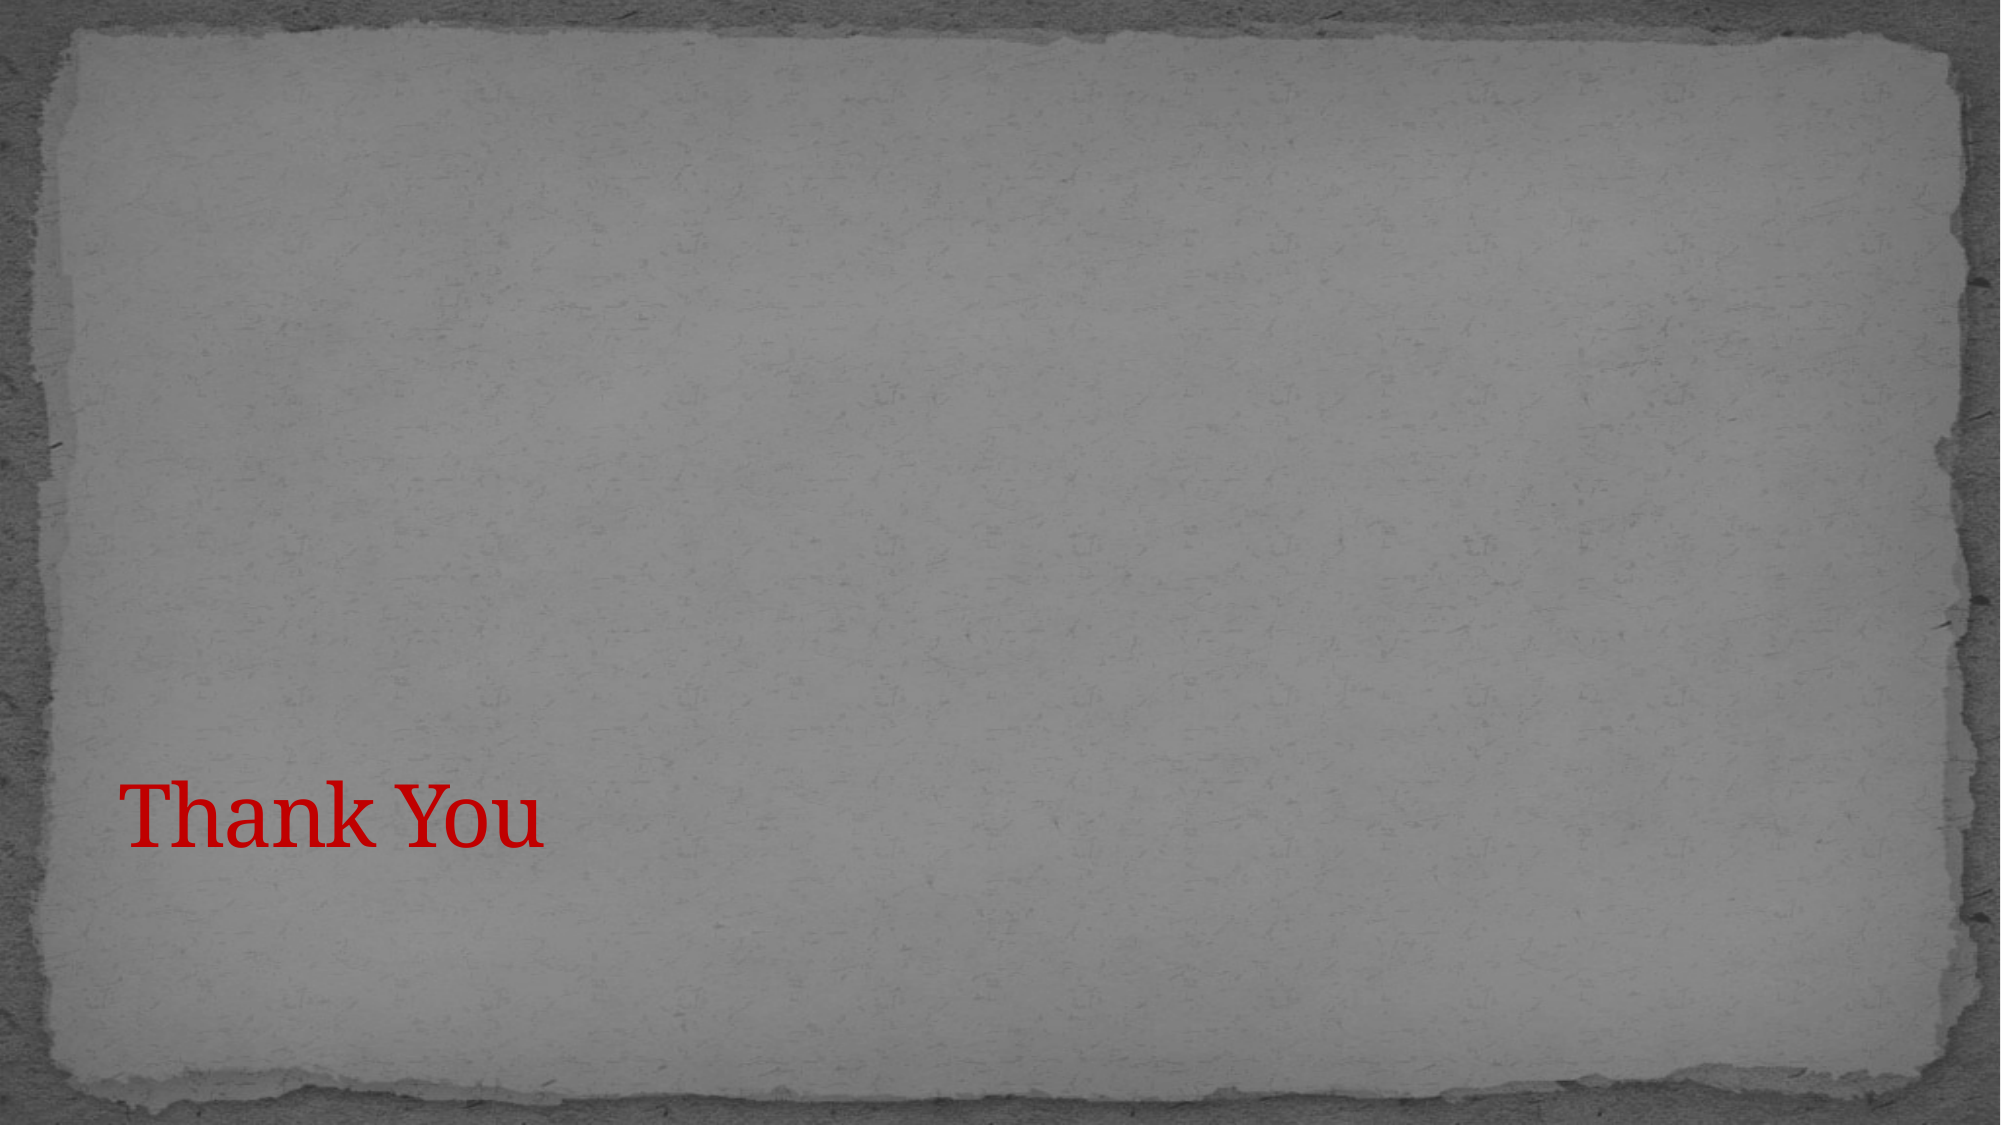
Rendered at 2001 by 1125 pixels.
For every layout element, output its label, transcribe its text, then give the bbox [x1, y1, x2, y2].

text_box Thank You [42, 704, 622, 873]
